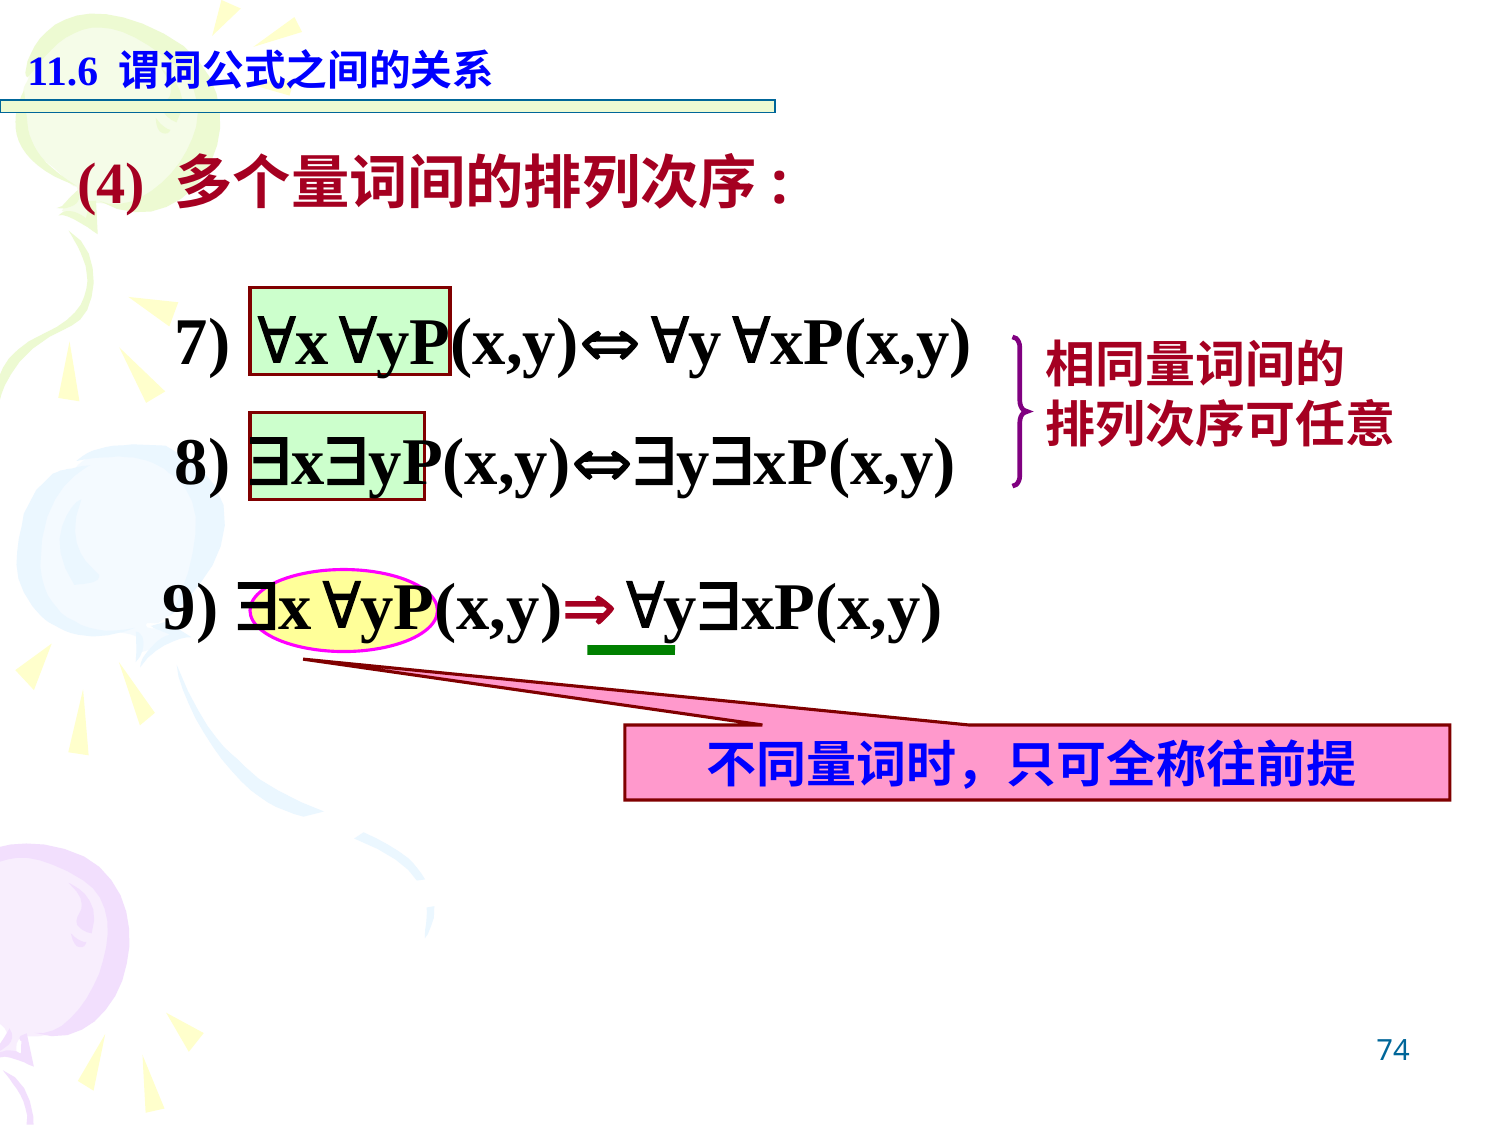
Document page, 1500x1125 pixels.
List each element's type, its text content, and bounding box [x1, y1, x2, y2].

text_box 11.6 谓词公式之间的关系 [12, 36, 750, 102]
text_box 7) xyP(x,y)yxP(x,y) 8) xyP(x,y)yxP(x,y) [160, 249, 1250, 506]
text_box (4) 多个量词间的排列次序: [62, 137, 878, 223]
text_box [1012, 324, 1451, 487]
text_box [0, 99, 775, 113]
slide_number 74 [1074, 1024, 1425, 1100]
text_box 不同量词时，只可全称往前提 [303, 659, 1450, 800]
text_box 9) xyP(x,y)yxP(x,y) [147, 554, 959, 651]
